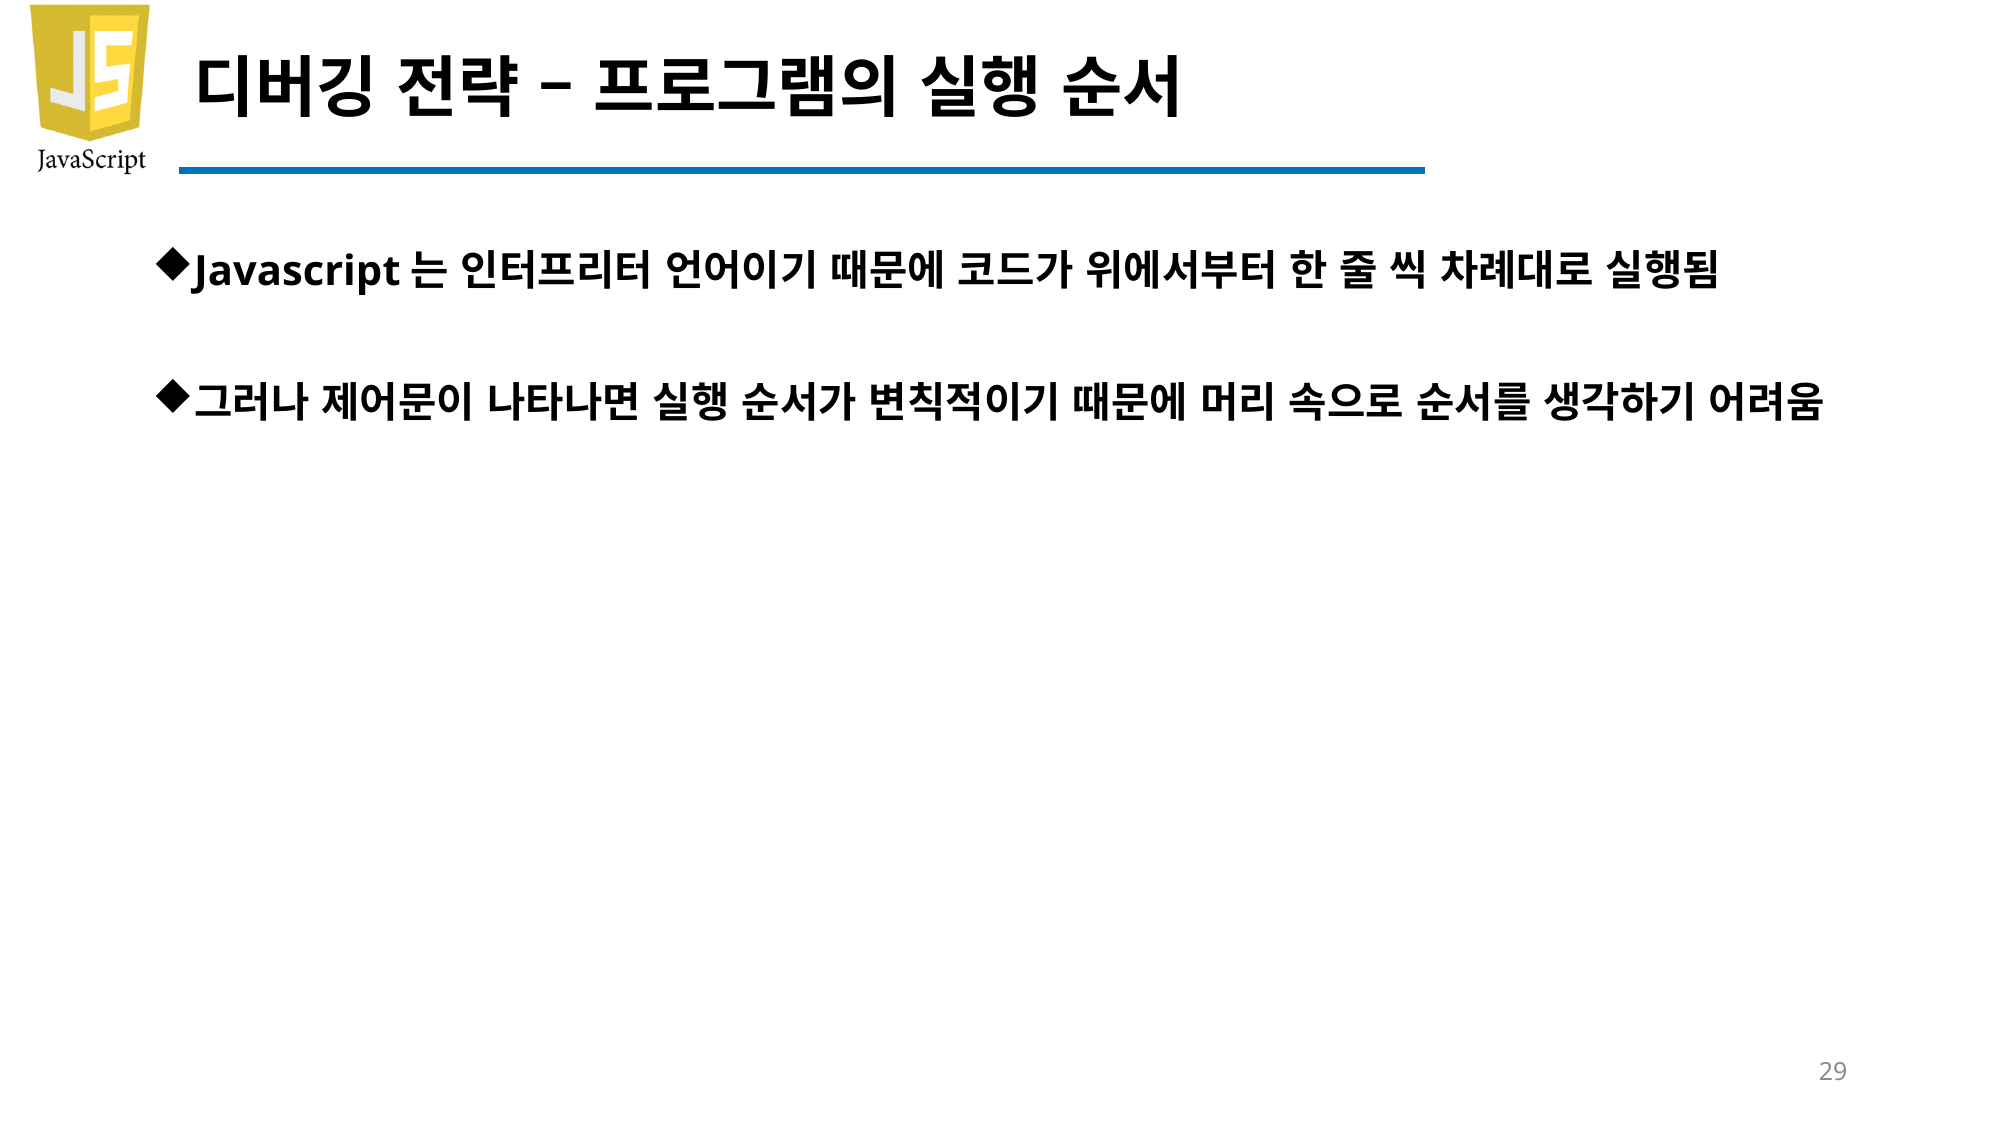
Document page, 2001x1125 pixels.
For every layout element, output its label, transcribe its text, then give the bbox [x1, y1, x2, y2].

slide_number 29 [1412, 1042, 1863, 1103]
list Javascript는 인터프리터 언어이기 때문에 코드가 위에서부터 한 줄 씩 차례대로 실행됨 그러나 제어문이 나타나면 실행 순서가 변칙적이기 때문에 머리 속으로 순서를 생각하기 어려움 [137, 241, 1863, 1014]
title 디버깅 전략 – 프로그램의 실행 순서 [179, 8, 1736, 171]
picture [0, 0, 179, 179]
